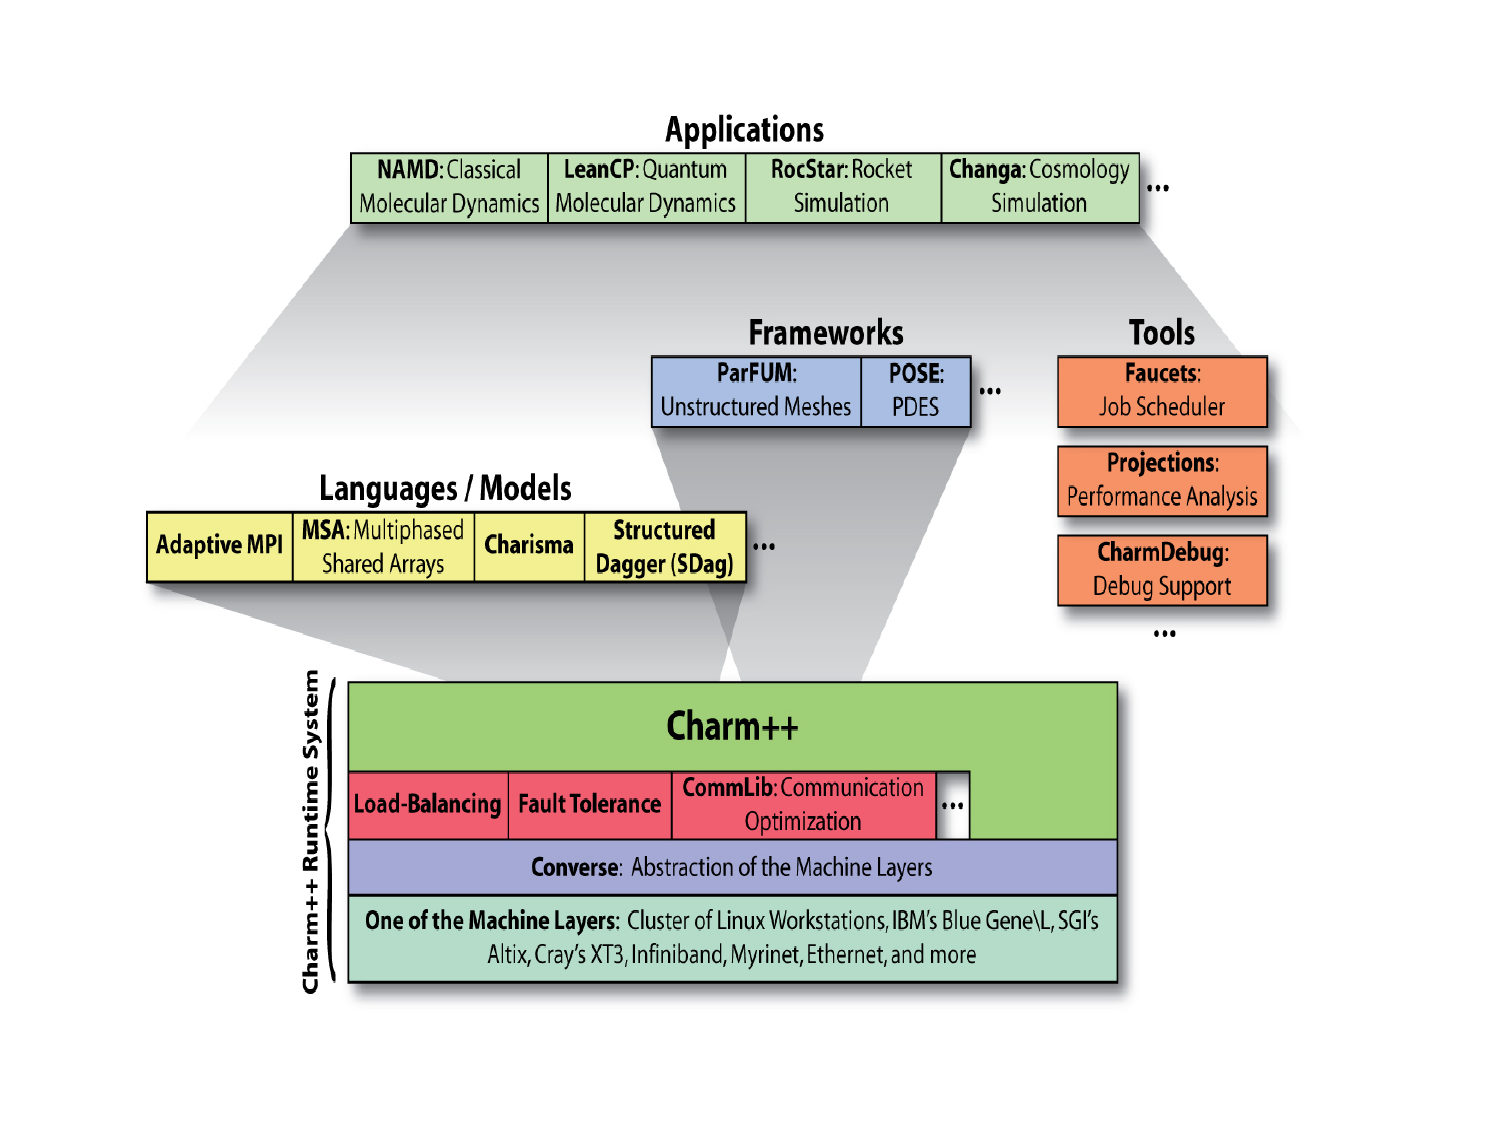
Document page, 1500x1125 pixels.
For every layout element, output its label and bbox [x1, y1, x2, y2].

text_box [37, 74, 1426, 1088]
